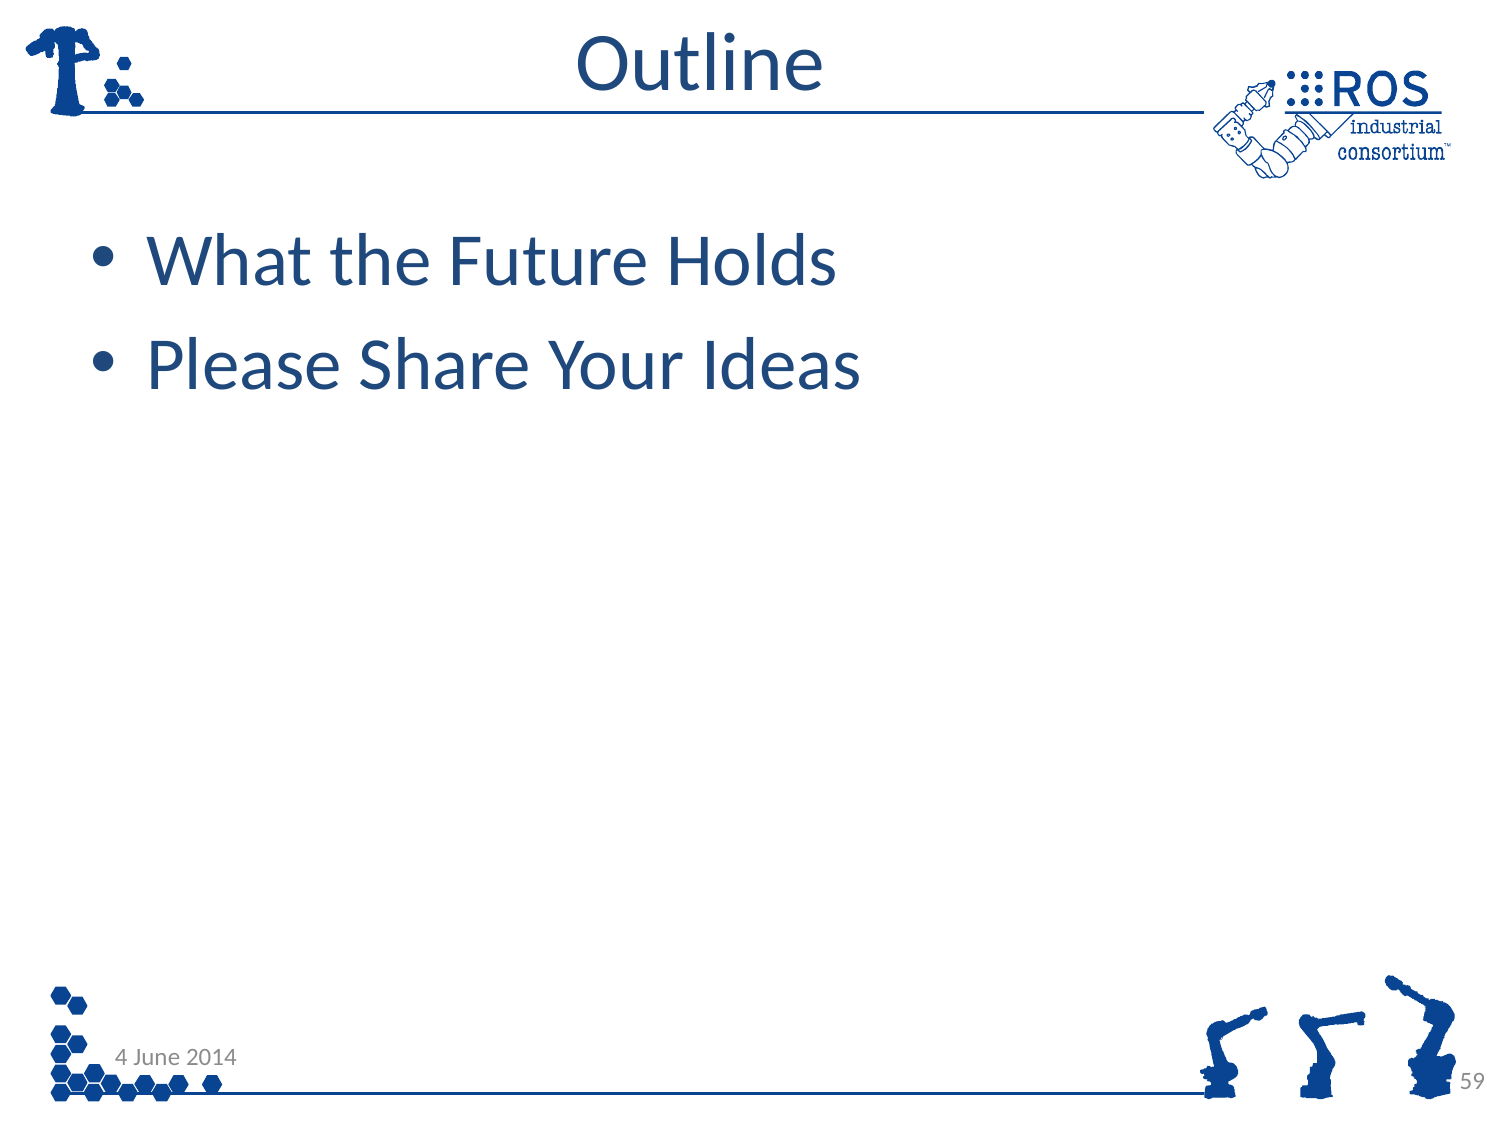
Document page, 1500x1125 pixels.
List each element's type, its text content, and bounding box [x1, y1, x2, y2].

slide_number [99, 1025, 388, 1085]
list What the Future Holds Please Share Your Ideas [75, 202, 1425, 945]
slide_number 59 [1149, 1050, 1500, 1110]
title Outline [150, 0, 1250, 113]
